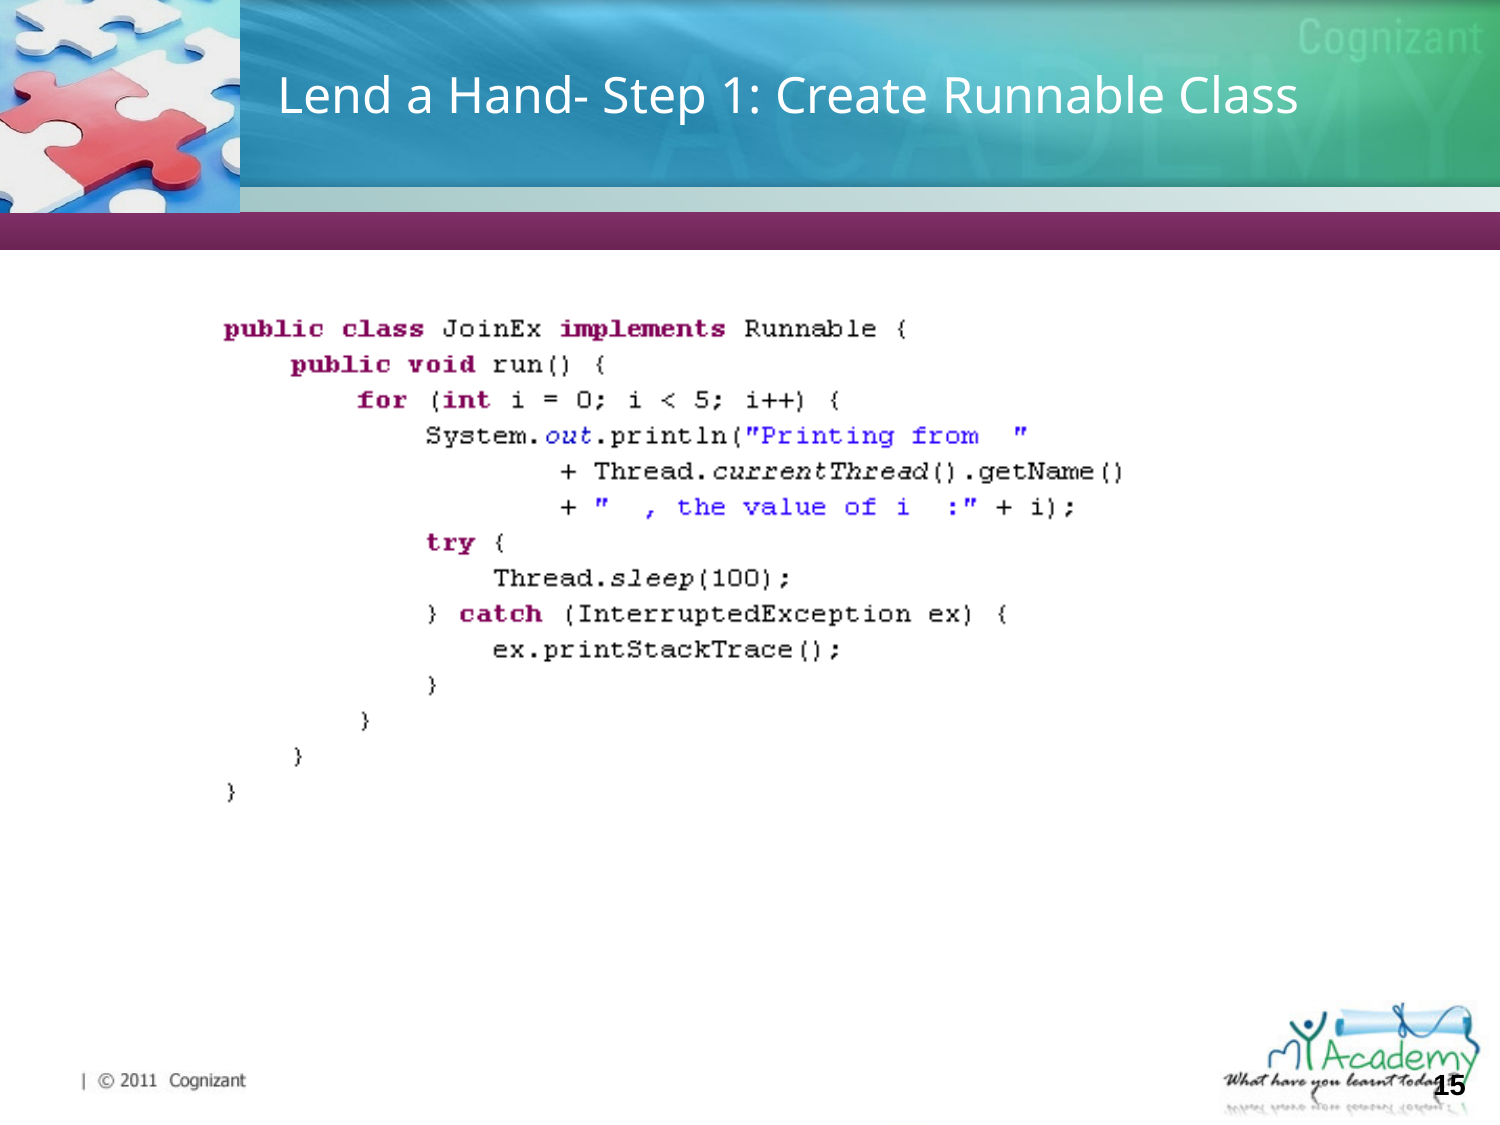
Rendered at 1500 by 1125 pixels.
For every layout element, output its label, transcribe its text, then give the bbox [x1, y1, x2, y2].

picture [0, 0, 262, 213]
slide_number 15 [1418, 1059, 1492, 1112]
title Lend a Hand- Step 1: Create Runnable Class [262, 0, 1500, 188]
picture [0, 250, 1500, 1125]
